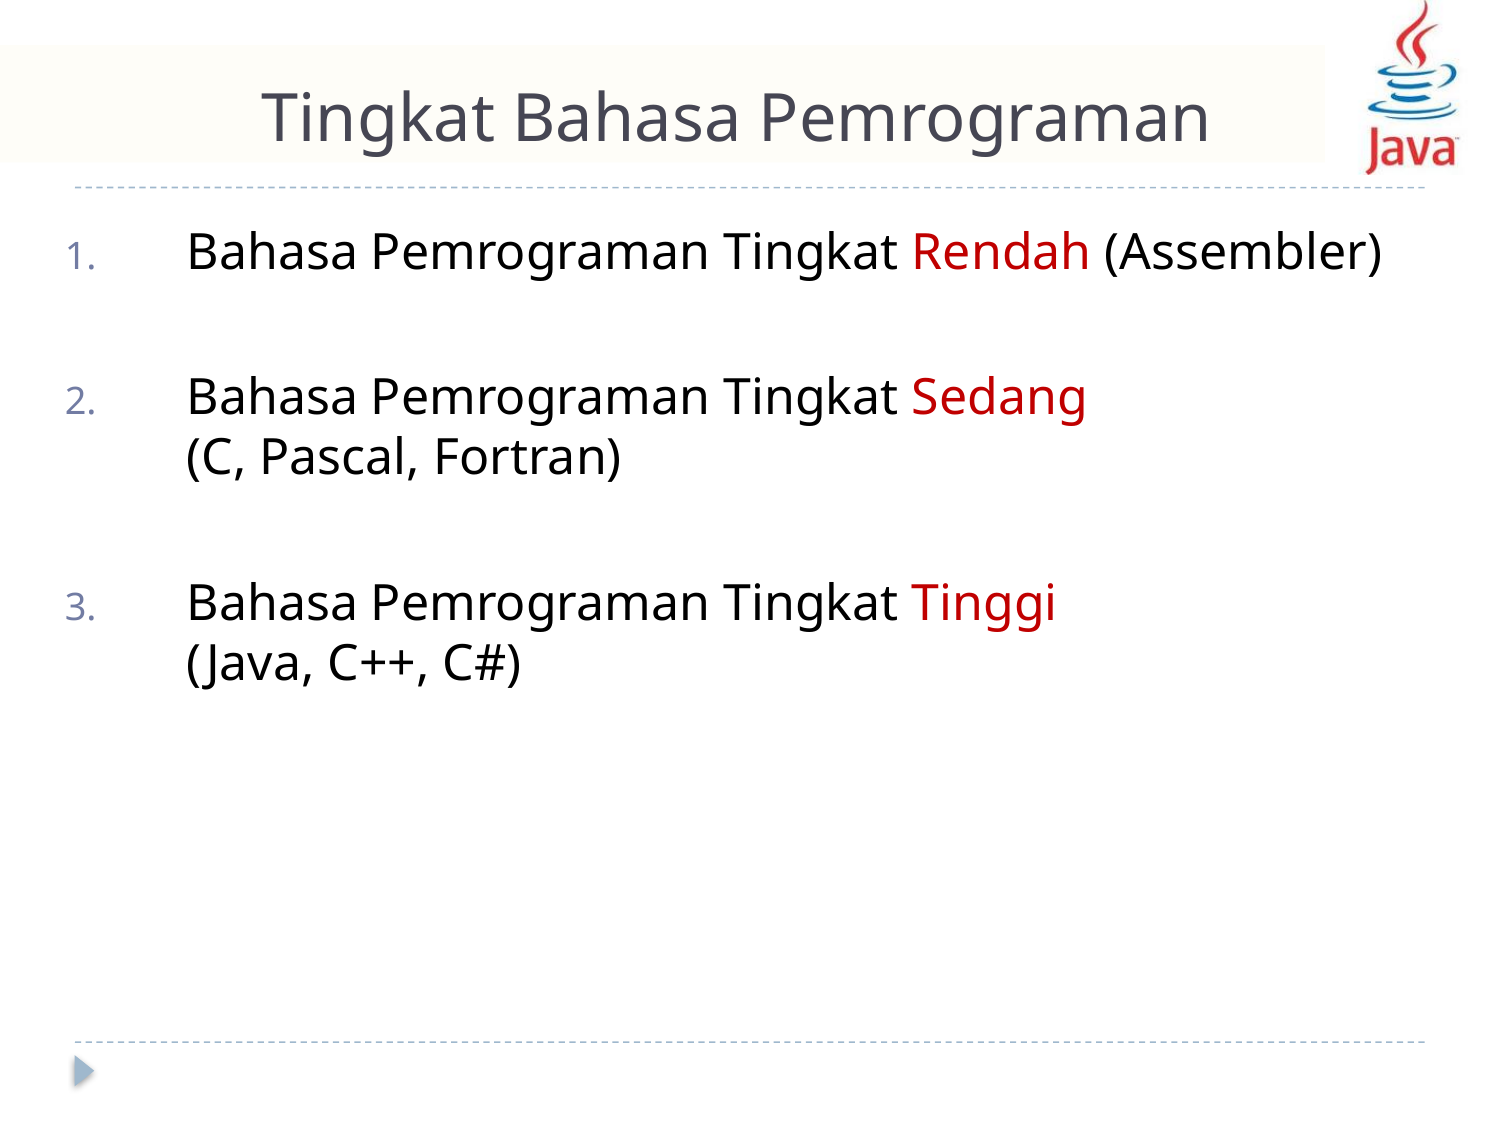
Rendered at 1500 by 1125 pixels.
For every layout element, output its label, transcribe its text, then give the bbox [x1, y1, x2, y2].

picture [1324, 0, 1500, 176]
title Tingkat Bahasa Pemrograman [0, 45, 1318, 163]
list Bahasa Pemrograman Tingkat Rendah (Assembler) Bahasa Pemrograman Tingkat Sedang (C, Pascal, Fortran) Bahasa Pemrograman Tingkat Tinggi (Java, C++, C#) [50, 212, 1438, 1050]
